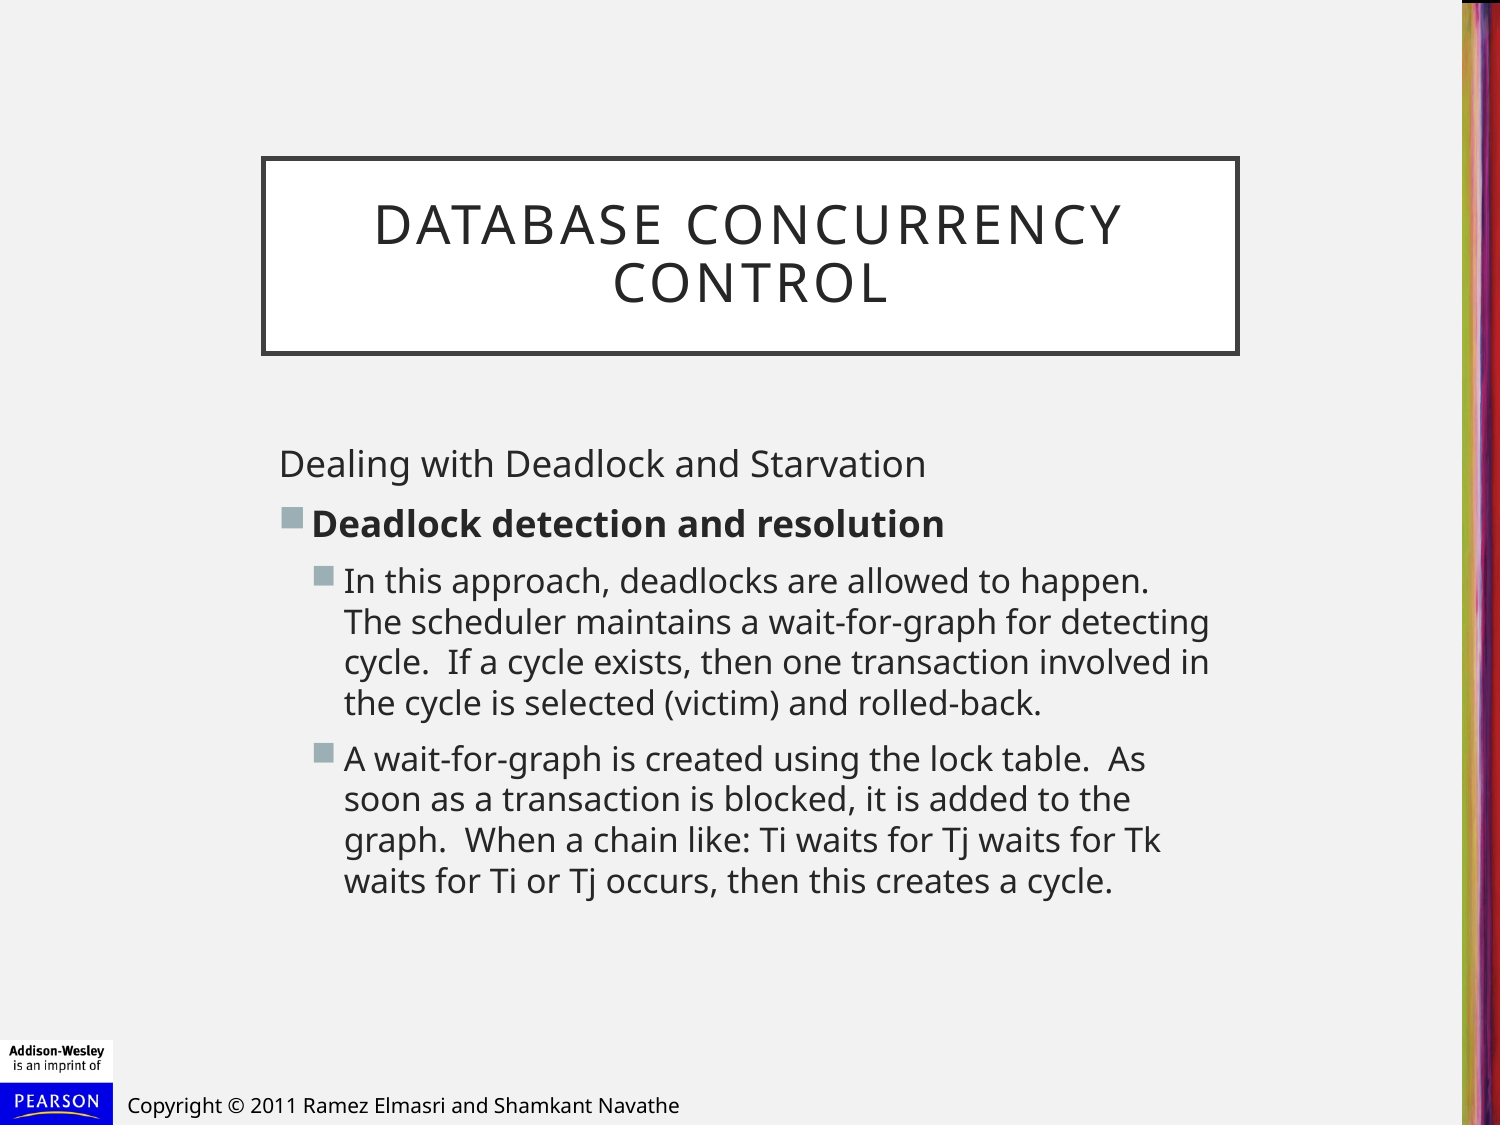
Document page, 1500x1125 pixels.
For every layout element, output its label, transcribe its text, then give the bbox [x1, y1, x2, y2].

picture [1462, 0, 1500, 1125]
list Dealing with Deadlock and Starvation Deadlock detection and resolution In this approach, deadlocks are allowed to happen. The scheduler maintains a wait-for-graph for detecting cycle. If a cycle exists, then one transaction involved in the cycle is selected (victim) and rolled-back. A wait-for-graph is created using the lock table. As soon as a transaction is blocked, it is added to the graph. When a chain like: Ti waits for Tj waits for Tk waits for Ti or Tj occurs, then this creates a cycle. [263, 432, 1238, 942]
picture [0, 1040, 113, 1125]
title Database Concurrency Control [261, 156, 1240, 356]
